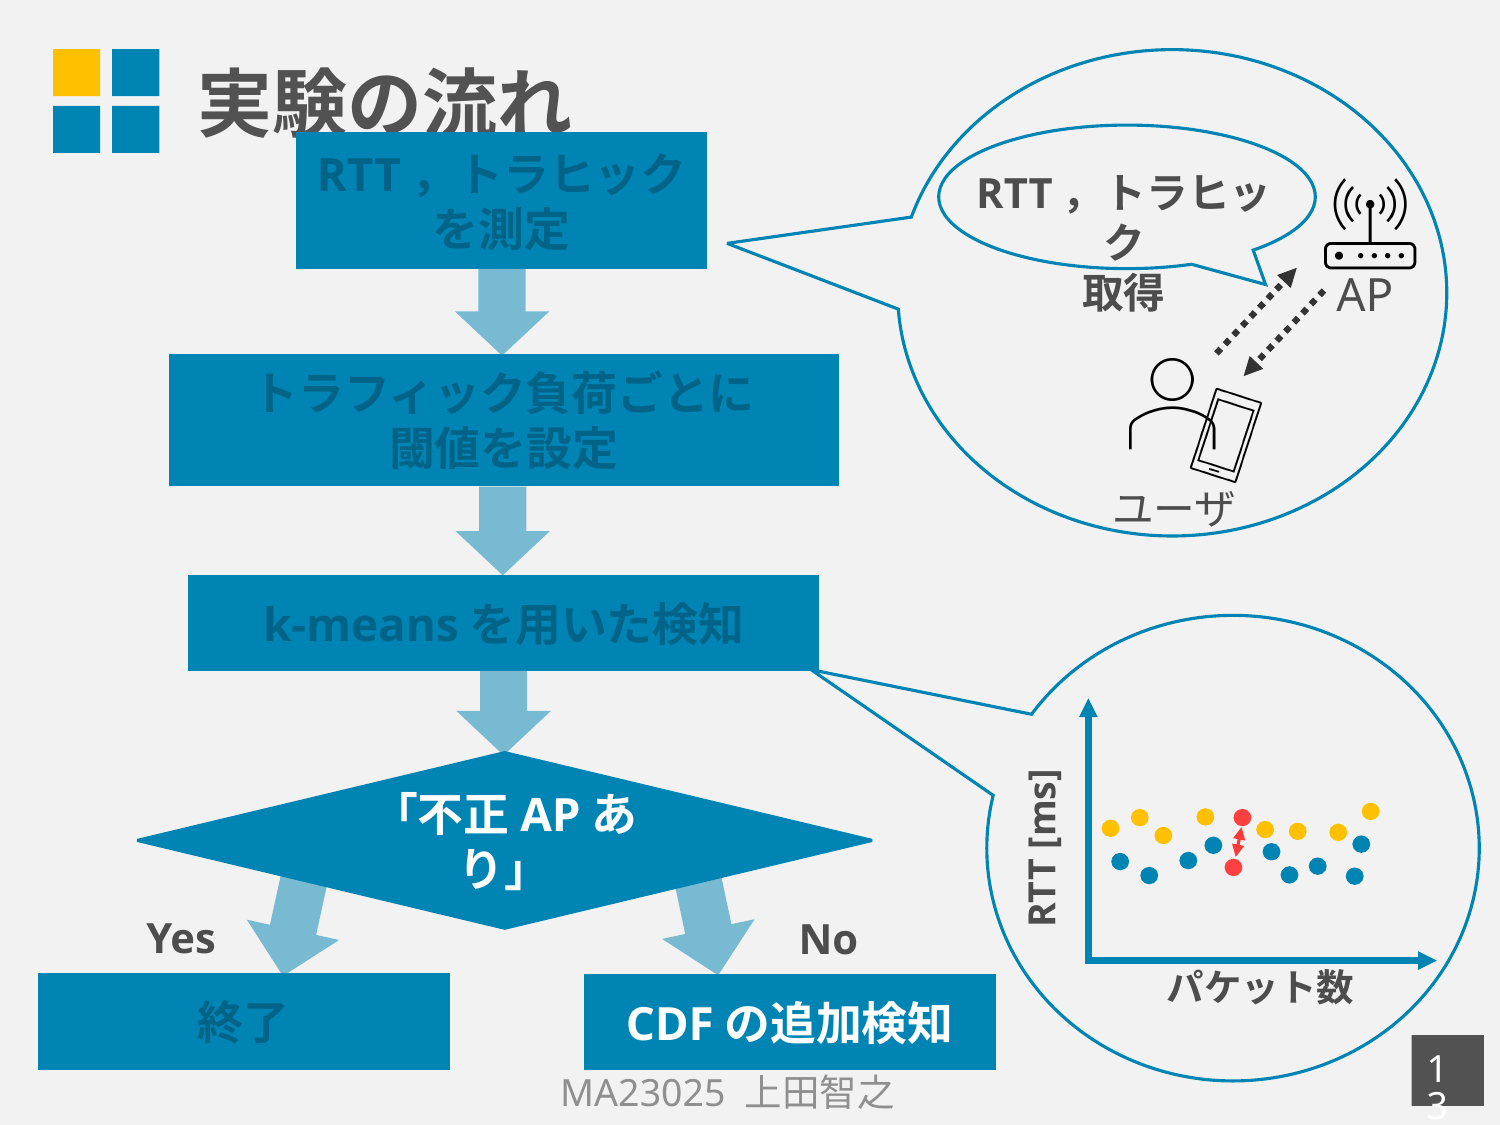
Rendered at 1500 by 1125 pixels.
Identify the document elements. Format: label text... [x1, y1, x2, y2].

text_box 「不正APあり」 [137, 752, 873, 930]
text_box [1241, 232, 1448, 519]
text_box [810, 614, 1481, 1082]
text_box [1218, 267, 1297, 352]
picture [1404, 158, 1435, 214]
text_box RTT [ms] [1010, 705, 1037, 713]
text_box トラフィック負荷ごとに 閾値を設定 [169, 355, 838, 485]
text_box [246, 871, 340, 974]
text_box RTT，トラヒック 取得 [944, 159, 1303, 325]
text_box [1243, 292, 1322, 377]
picture [1305, 158, 1435, 288]
text_box ユーザ [1071, 475, 1278, 540]
text_box 終了 [39, 974, 449, 1069]
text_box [1235, 826, 1242, 858]
picture [1305, 178, 1313, 216]
text_box No [783, 905, 873, 971]
text_box k-meansを用いた検知 [189, 575, 818, 670]
picture [1107, 339, 1273, 483]
text_box パケット数 [1123, 968, 1397, 1016]
slide_number 12 [1411, 1035, 1484, 1106]
text_box [454, 267, 550, 355]
text_box [662, 873, 755, 974]
text_box [456, 666, 551, 756]
footer MA23025 上田智之 [53, 1061, 1402, 1122]
text_box RTT，トラヒックを測定 [296, 133, 707, 268]
text_box [455, 486, 550, 576]
text_box [726, 48, 1401, 520]
text_box Yes [131, 904, 231, 970]
text_box CDFの追加検知 [585, 974, 995, 1069]
title 実験の流れ [183, 7, 1500, 195]
